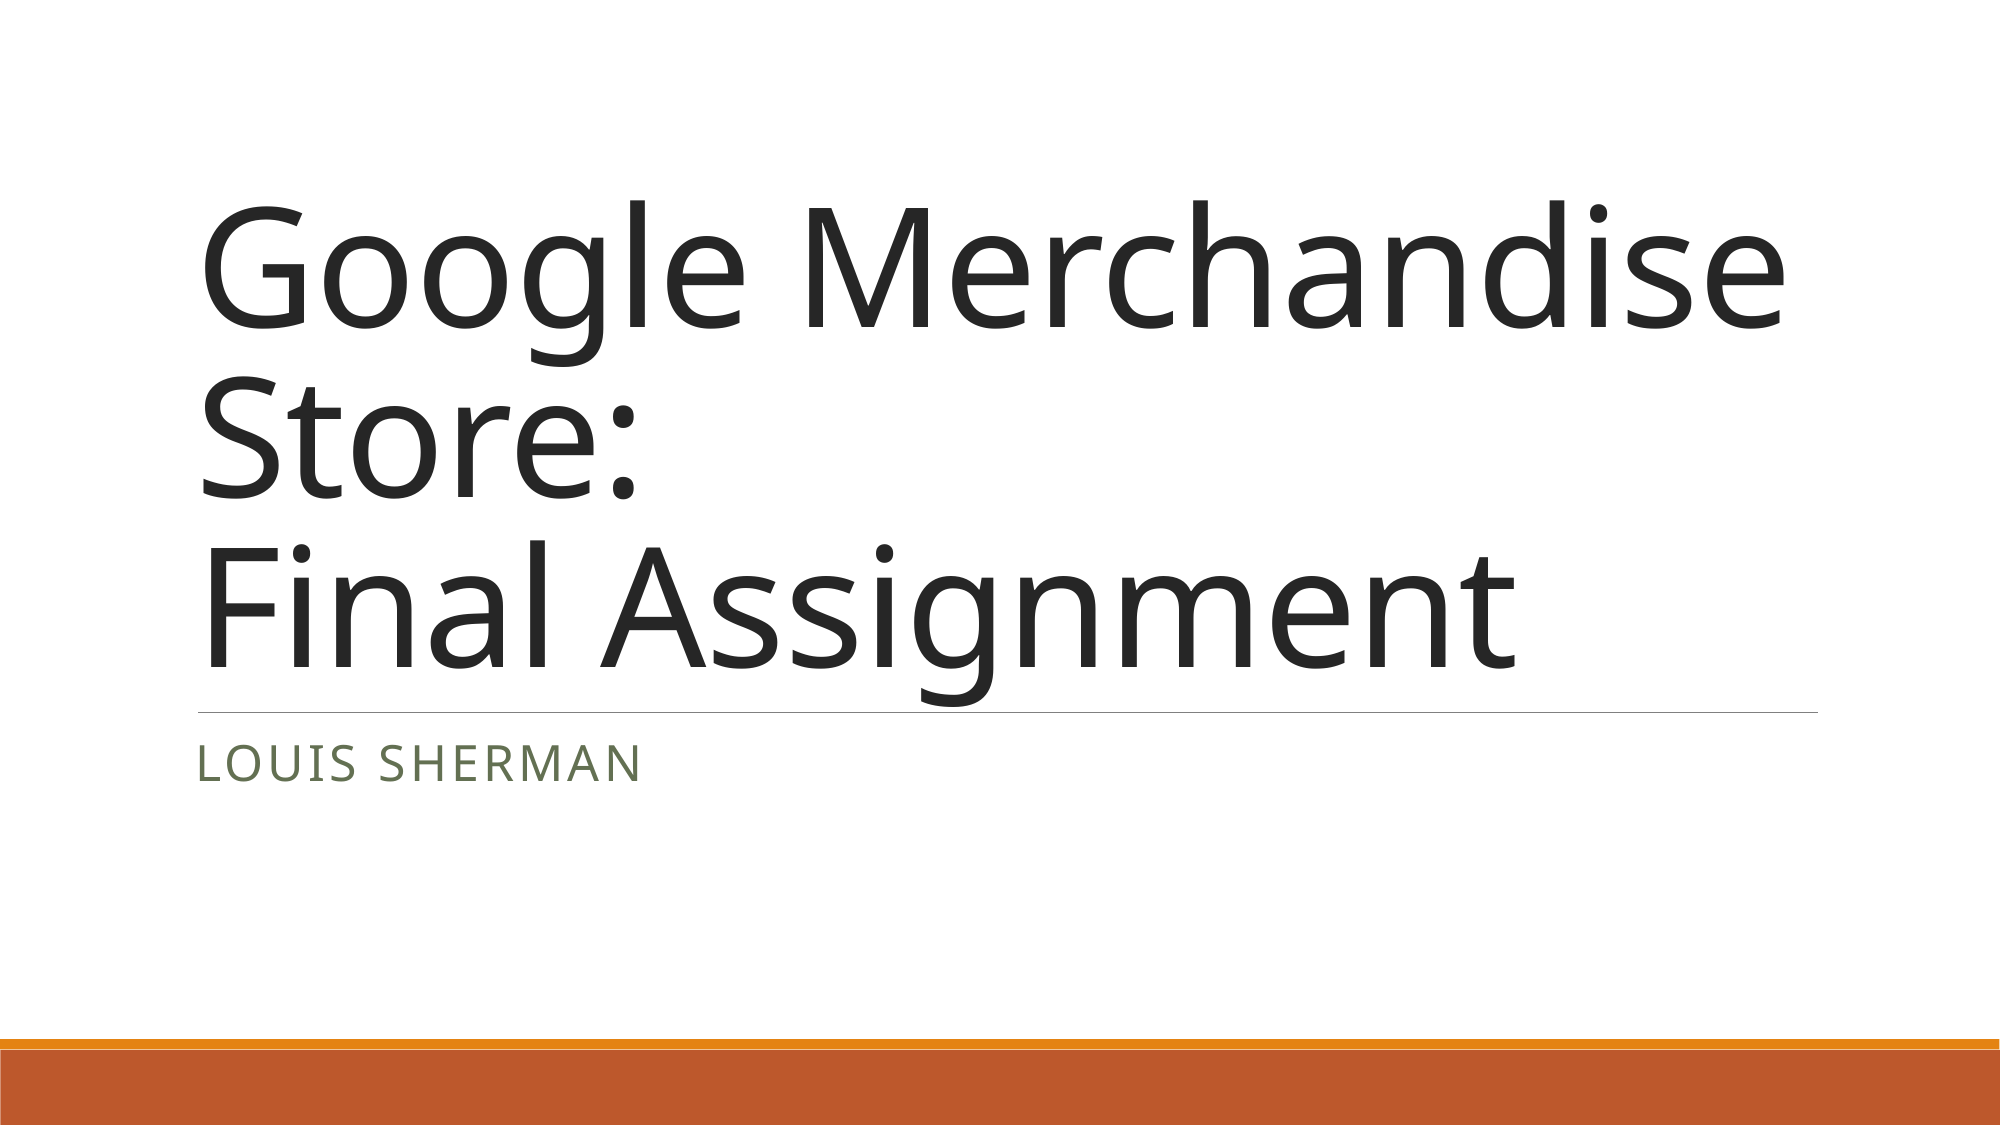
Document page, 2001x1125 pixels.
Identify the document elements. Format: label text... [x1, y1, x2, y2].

title Google Merchandise Store: Final Assignment [180, 124, 1830, 710]
subtitle Louis Sherman [180, 730, 1831, 919]
